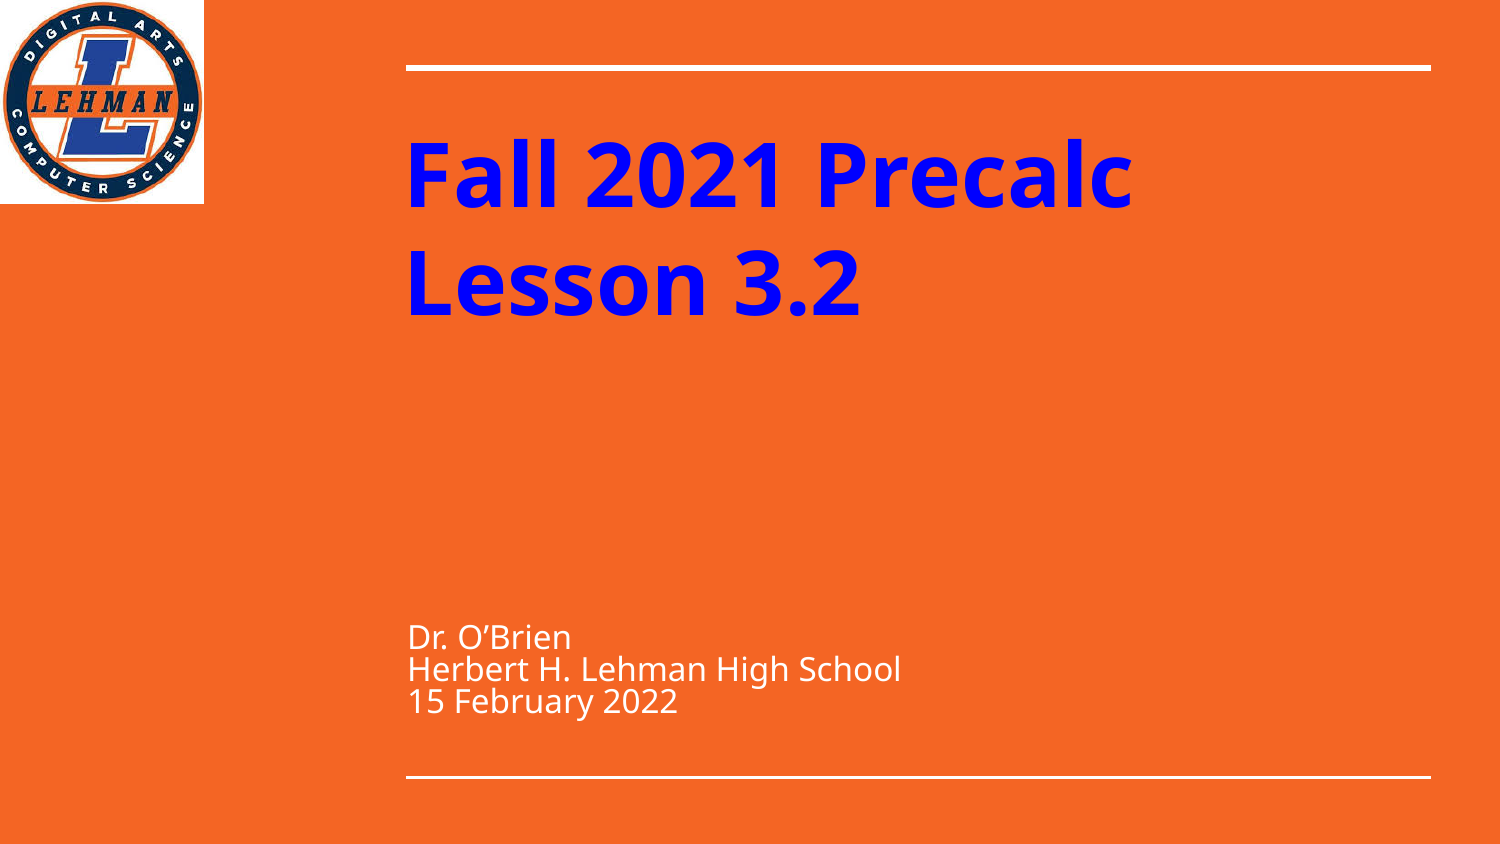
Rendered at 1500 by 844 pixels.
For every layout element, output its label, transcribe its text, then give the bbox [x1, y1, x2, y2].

picture [0, 0, 204, 204]
subtitle Dr. O’Brien Herbert H. Lehman High School 15 February 2022 [391, 530, 1432, 736]
title Fall 2021 Precalc Lesson 3.2 [388, 102, 1429, 357]
